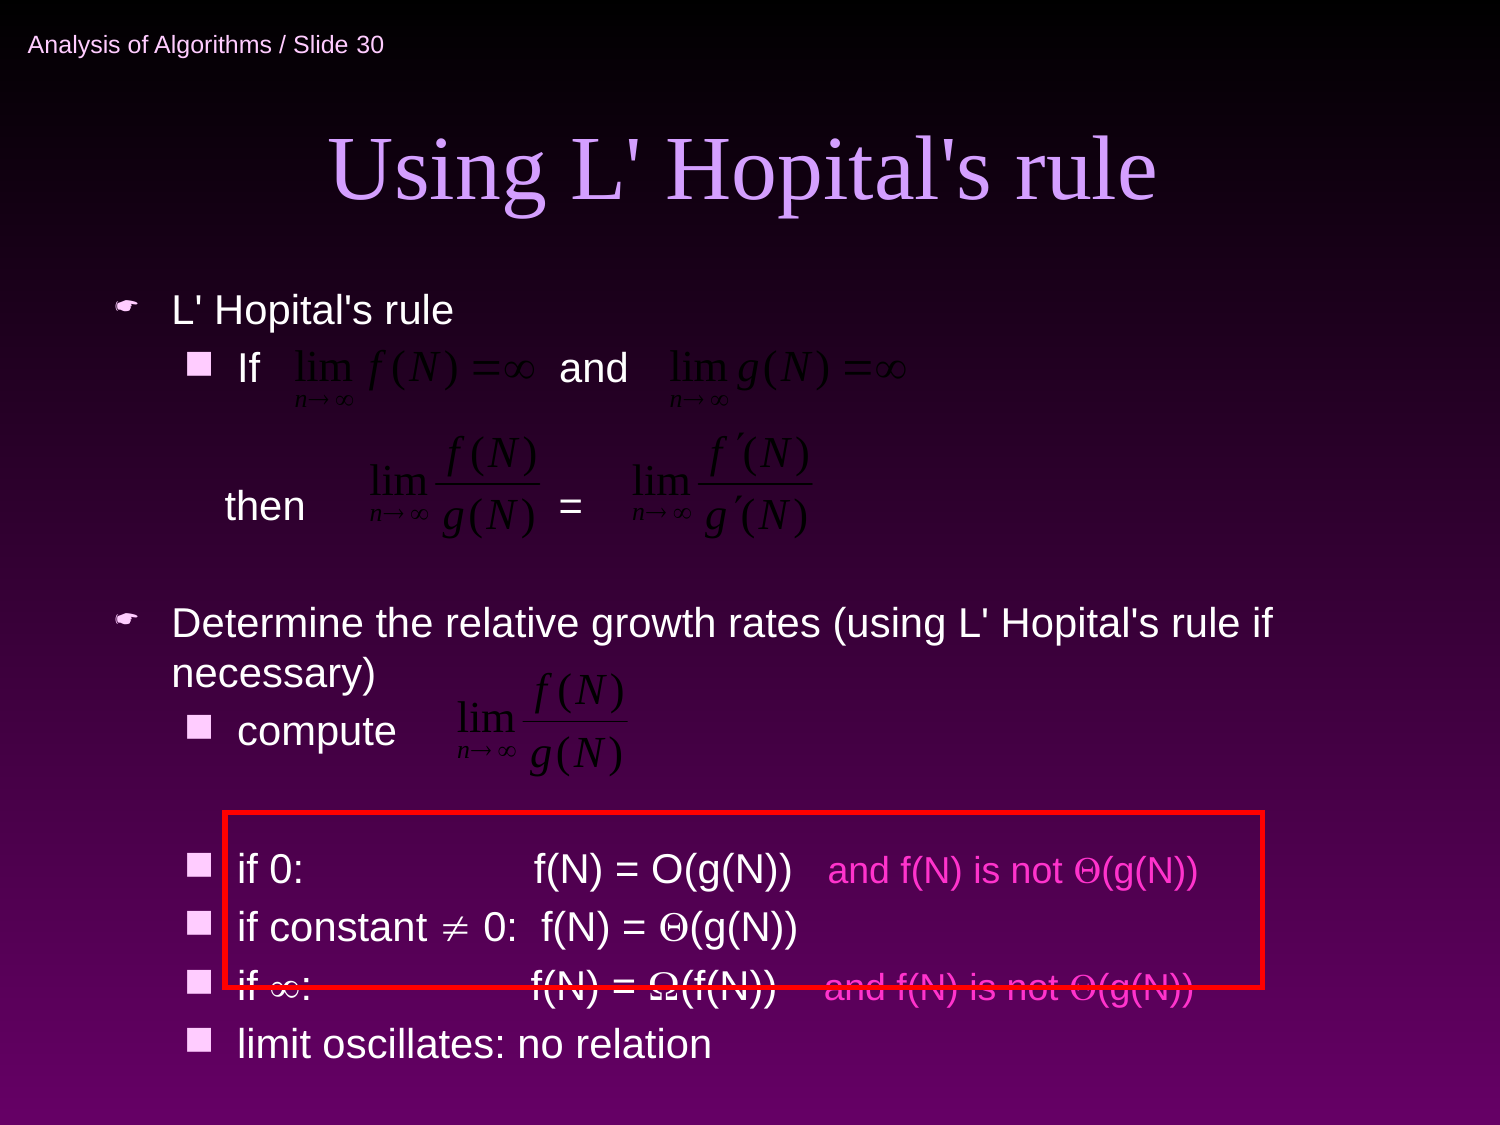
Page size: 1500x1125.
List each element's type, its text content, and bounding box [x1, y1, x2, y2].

list L' Hopital's rule If and then = Determine the relative growth rates (using L' Hopital's rule if necessary) compute if 0: f(N) = O(g(N)) and f(N) is not (g(N)) if constant  0: f(N) = (g(N)) if : f(N) = (f(N)) and f(N) is not (g(N)) limit oscillates: no relation [99, 274, 1388, 1063]
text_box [662, 337, 914, 419]
title Using L' Hopital's rule [99, 37, 1388, 226]
text_box [224, 812, 1263, 988]
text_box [287, 337, 543, 419]
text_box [362, 424, 548, 548]
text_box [624, 424, 822, 547]
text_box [449, 662, 635, 785]
